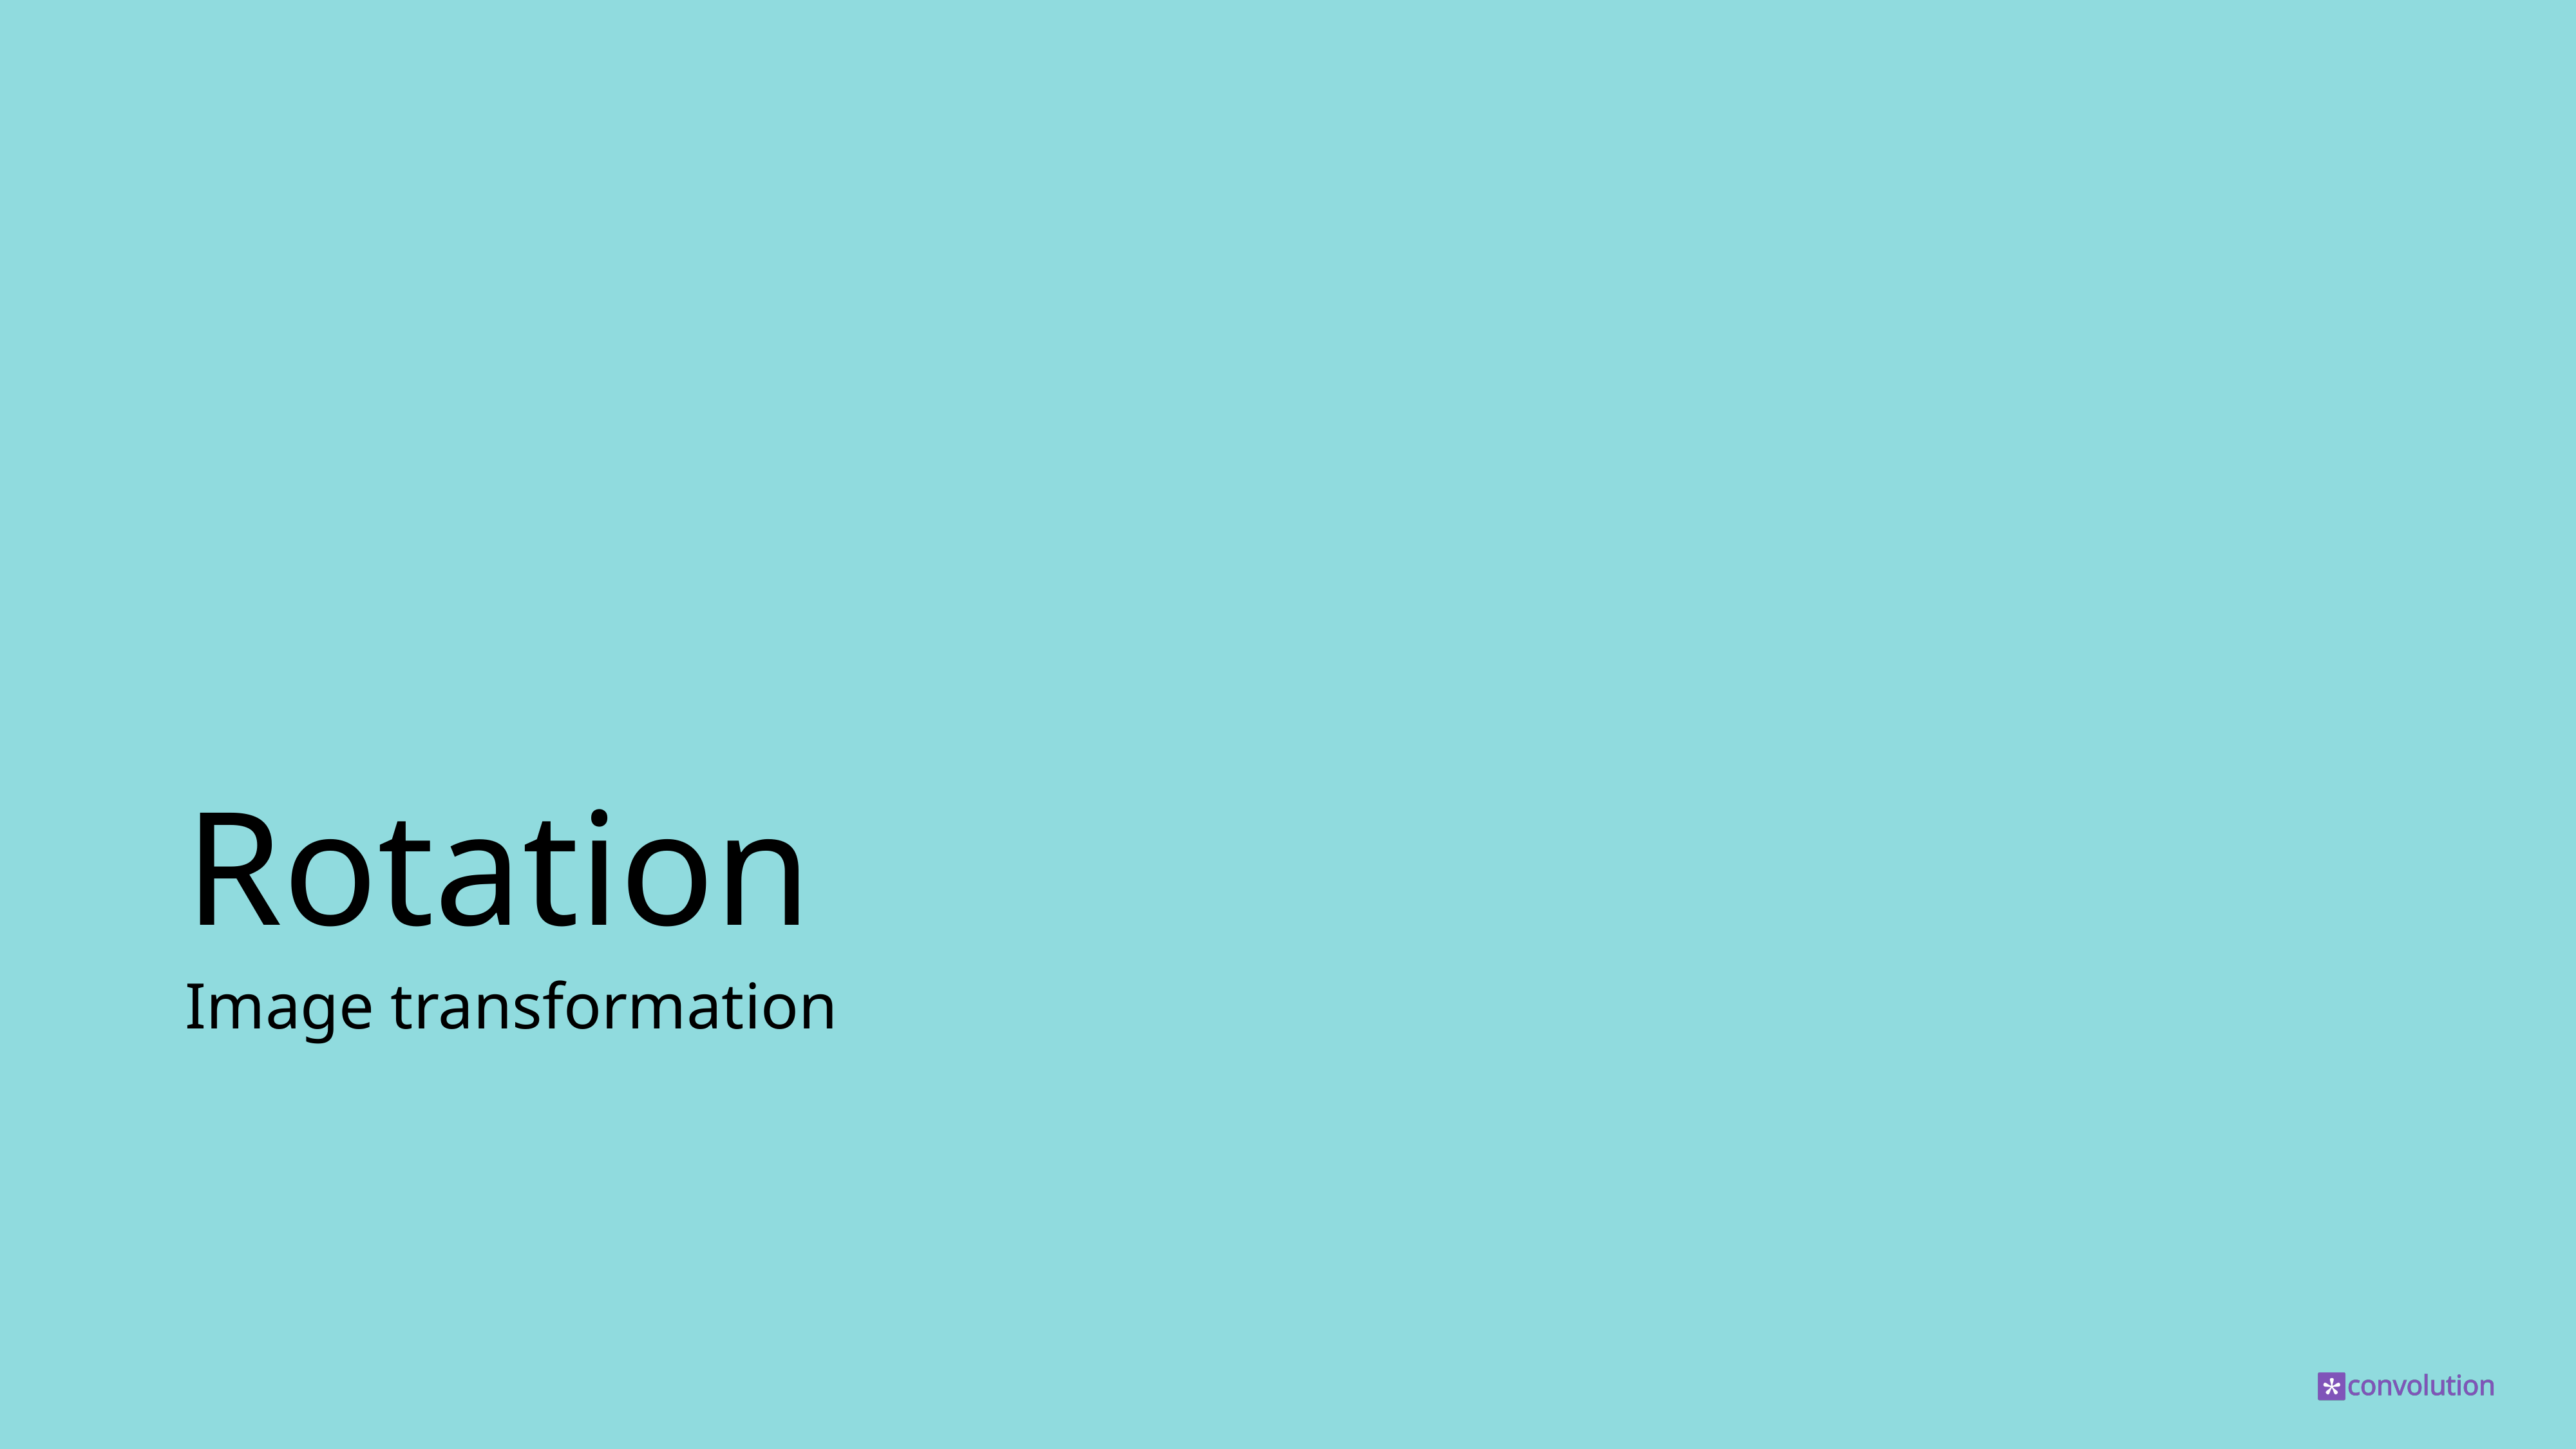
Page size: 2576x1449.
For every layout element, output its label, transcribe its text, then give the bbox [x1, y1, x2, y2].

picture [2317, 1372, 2496, 1401]
list Image transformation [175, 969, 2398, 1287]
title Rotation [175, 361, 2398, 964]
